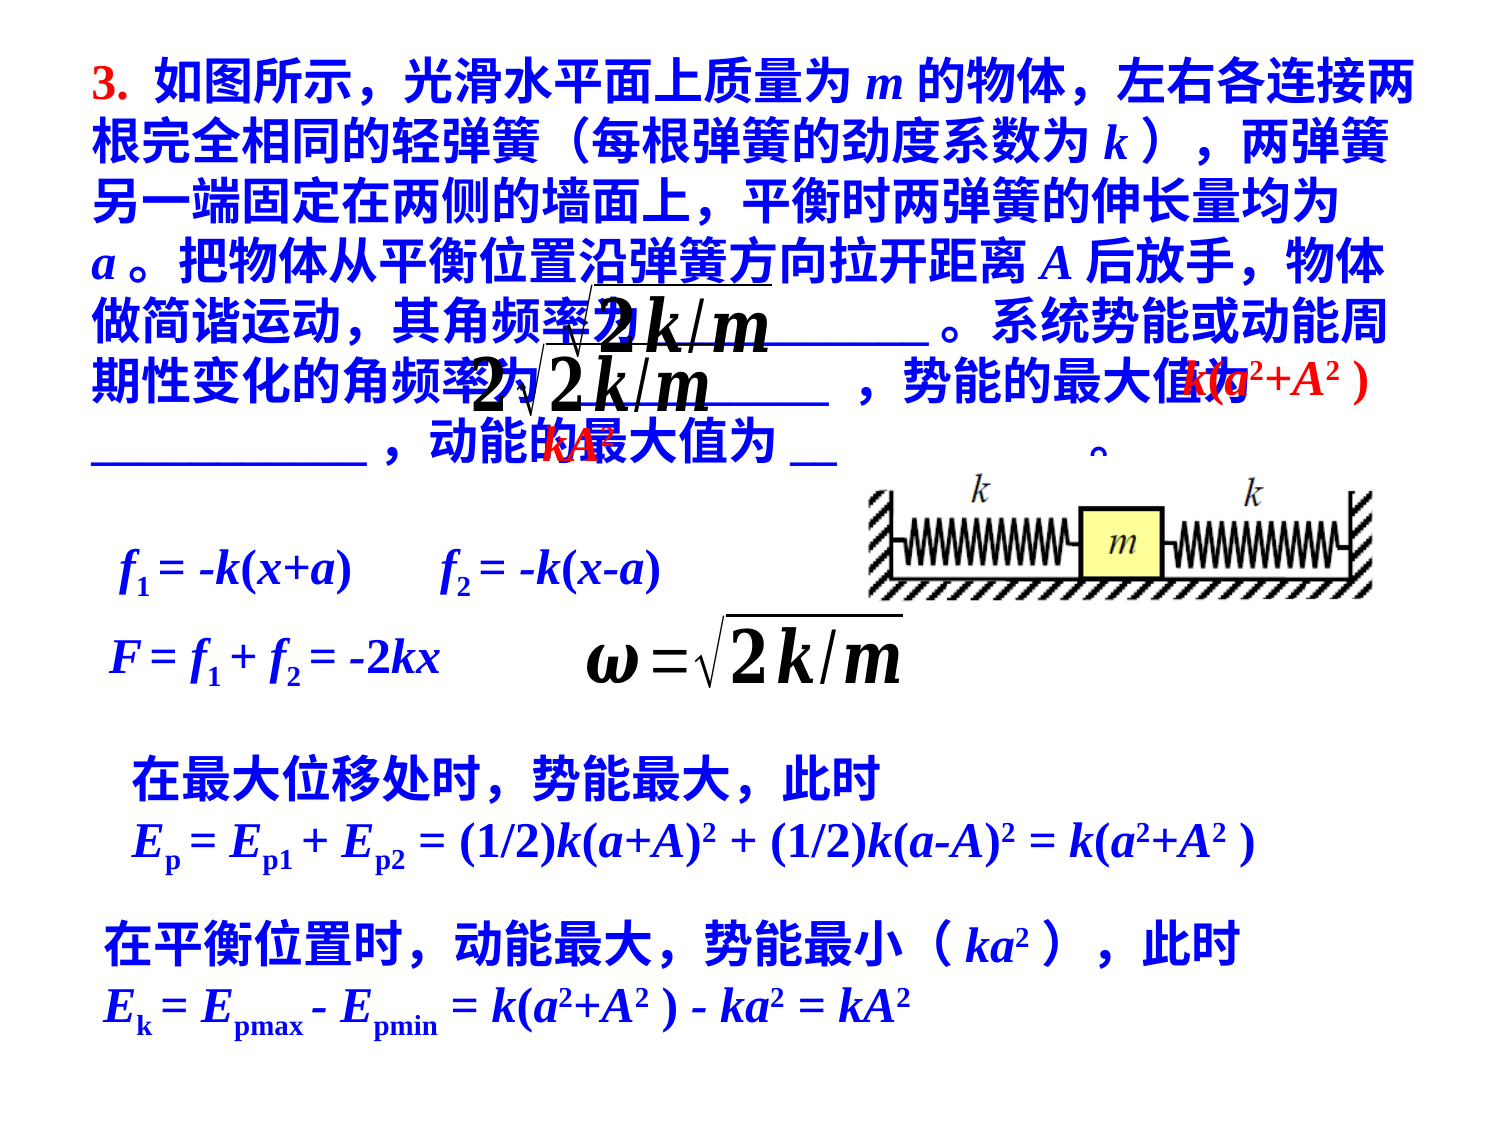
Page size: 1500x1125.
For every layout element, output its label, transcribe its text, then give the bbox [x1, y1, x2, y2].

text_box 在最大位移处时，势能最大，此时 Ep = Ep1 + Ep2 = (1/2)k(a+A)2 + (1/2)k(a-A)2 = k(a2+A2 ) [116, 739, 1271, 883]
text_box 在平衡位置时，动能最大，势能最小（ka2），此时 Ek = Epmax - Epmin = k(a2+A2 ) - ka2 = kA2 [88, 905, 1342, 1048]
picture [836, 455, 1400, 628]
text_box f2 = -k(x-a) [425, 527, 677, 610]
text_box kA2 [527, 403, 630, 479]
text_box f1 = -k(x+a) [104, 527, 368, 610]
text_box k(a2+A2 ) [1167, 338, 1385, 413]
text_box 3. 如图所示，光滑水平面上质量为m的物体，左右各连接两根完全相同的轻弹簧（每根弹簧的劲度系数为k），两弹簧另一端固定在两侧的墙面上，平衡时两弹簧的伸长量均为a。把物体从平衡位置沿弹簧方向拉开距离A后放手，物体做简谐运动，其角频率为___________。系统势能或动能周期性变化的角频率为___________ ，势能的最大值为___________，动能的最大值为___________ 。 [76, 42, 1436, 478]
text_box F = f1 + f2 = -2kx [94, 616, 469, 700]
